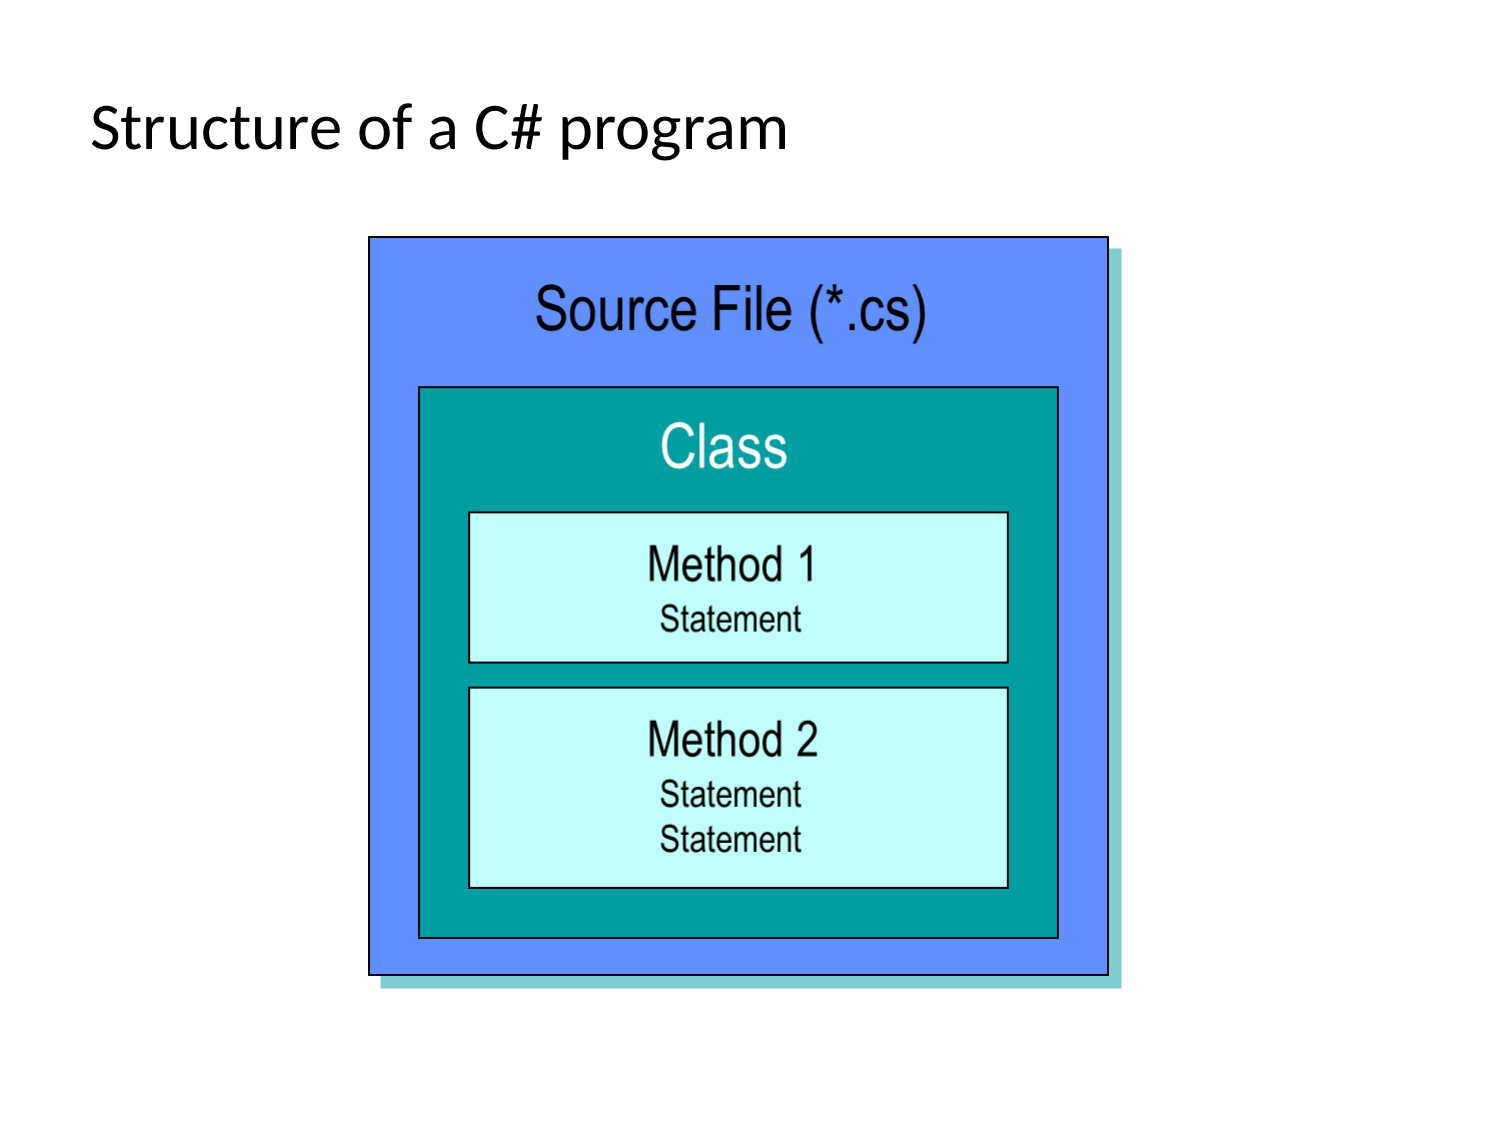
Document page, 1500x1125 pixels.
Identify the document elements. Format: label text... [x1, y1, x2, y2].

title Structure of a C# program [75, 45, 1425, 200]
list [368, 236, 1122, 989]
